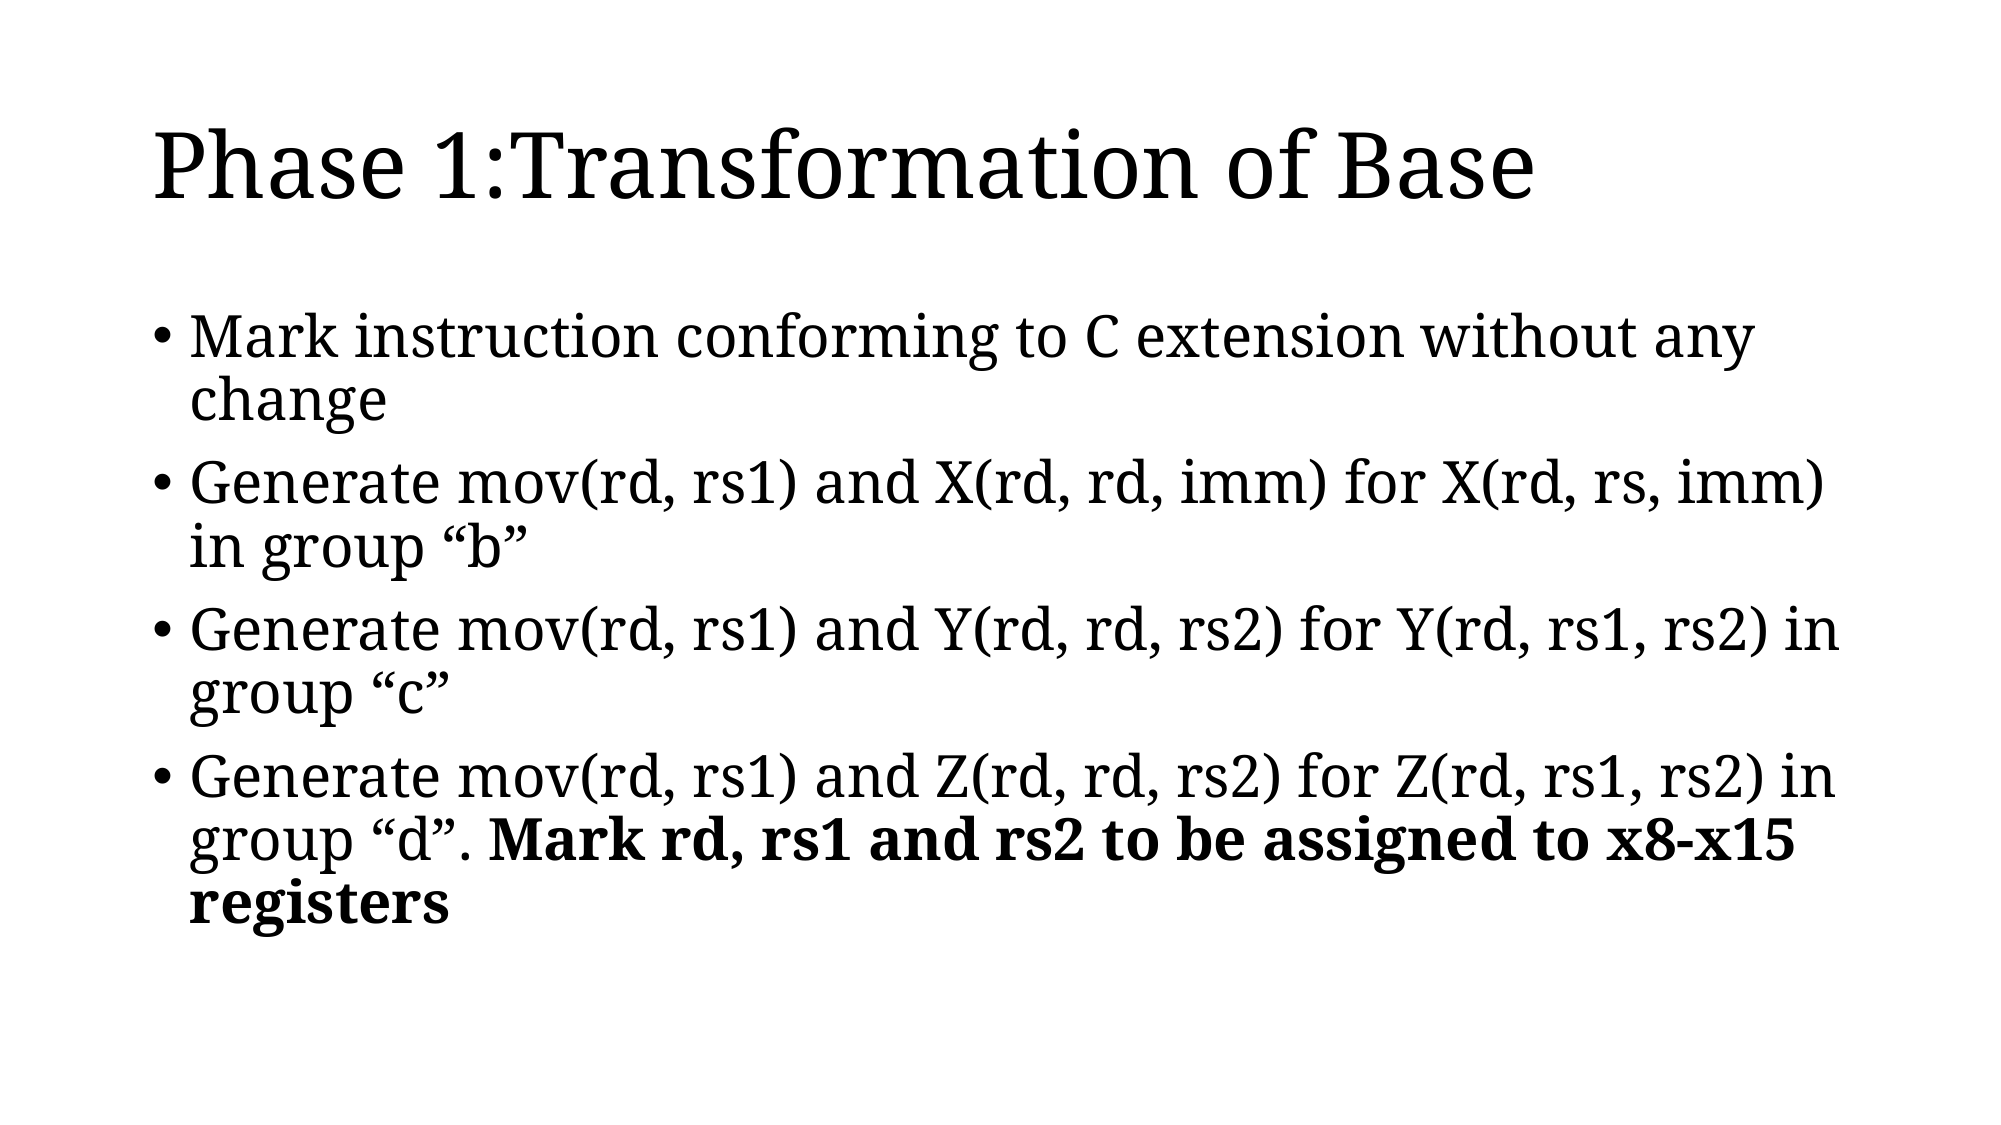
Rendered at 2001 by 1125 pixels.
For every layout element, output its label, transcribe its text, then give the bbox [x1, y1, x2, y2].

list Mark instruction conforming to C extension without any change Generate mov(rd, rs1) and X(rd, rd, imm) for X(rd, rs, imm) in group “b” Generate mov(rd, rs1) and Y(rd, rd, rs2) for Y(rd, rs1, rs2) in group “c” Generate mov(rd, rs1) and Z(rd, rd, rs2) for Z(rd, rs1, rs2) in group “d”. Mark rd, rs1 and rs2 to be assigned to x8-x15 registers [137, 299, 1863, 1014]
title Phase 1:Transformation of Base [137, 59, 1863, 278]
